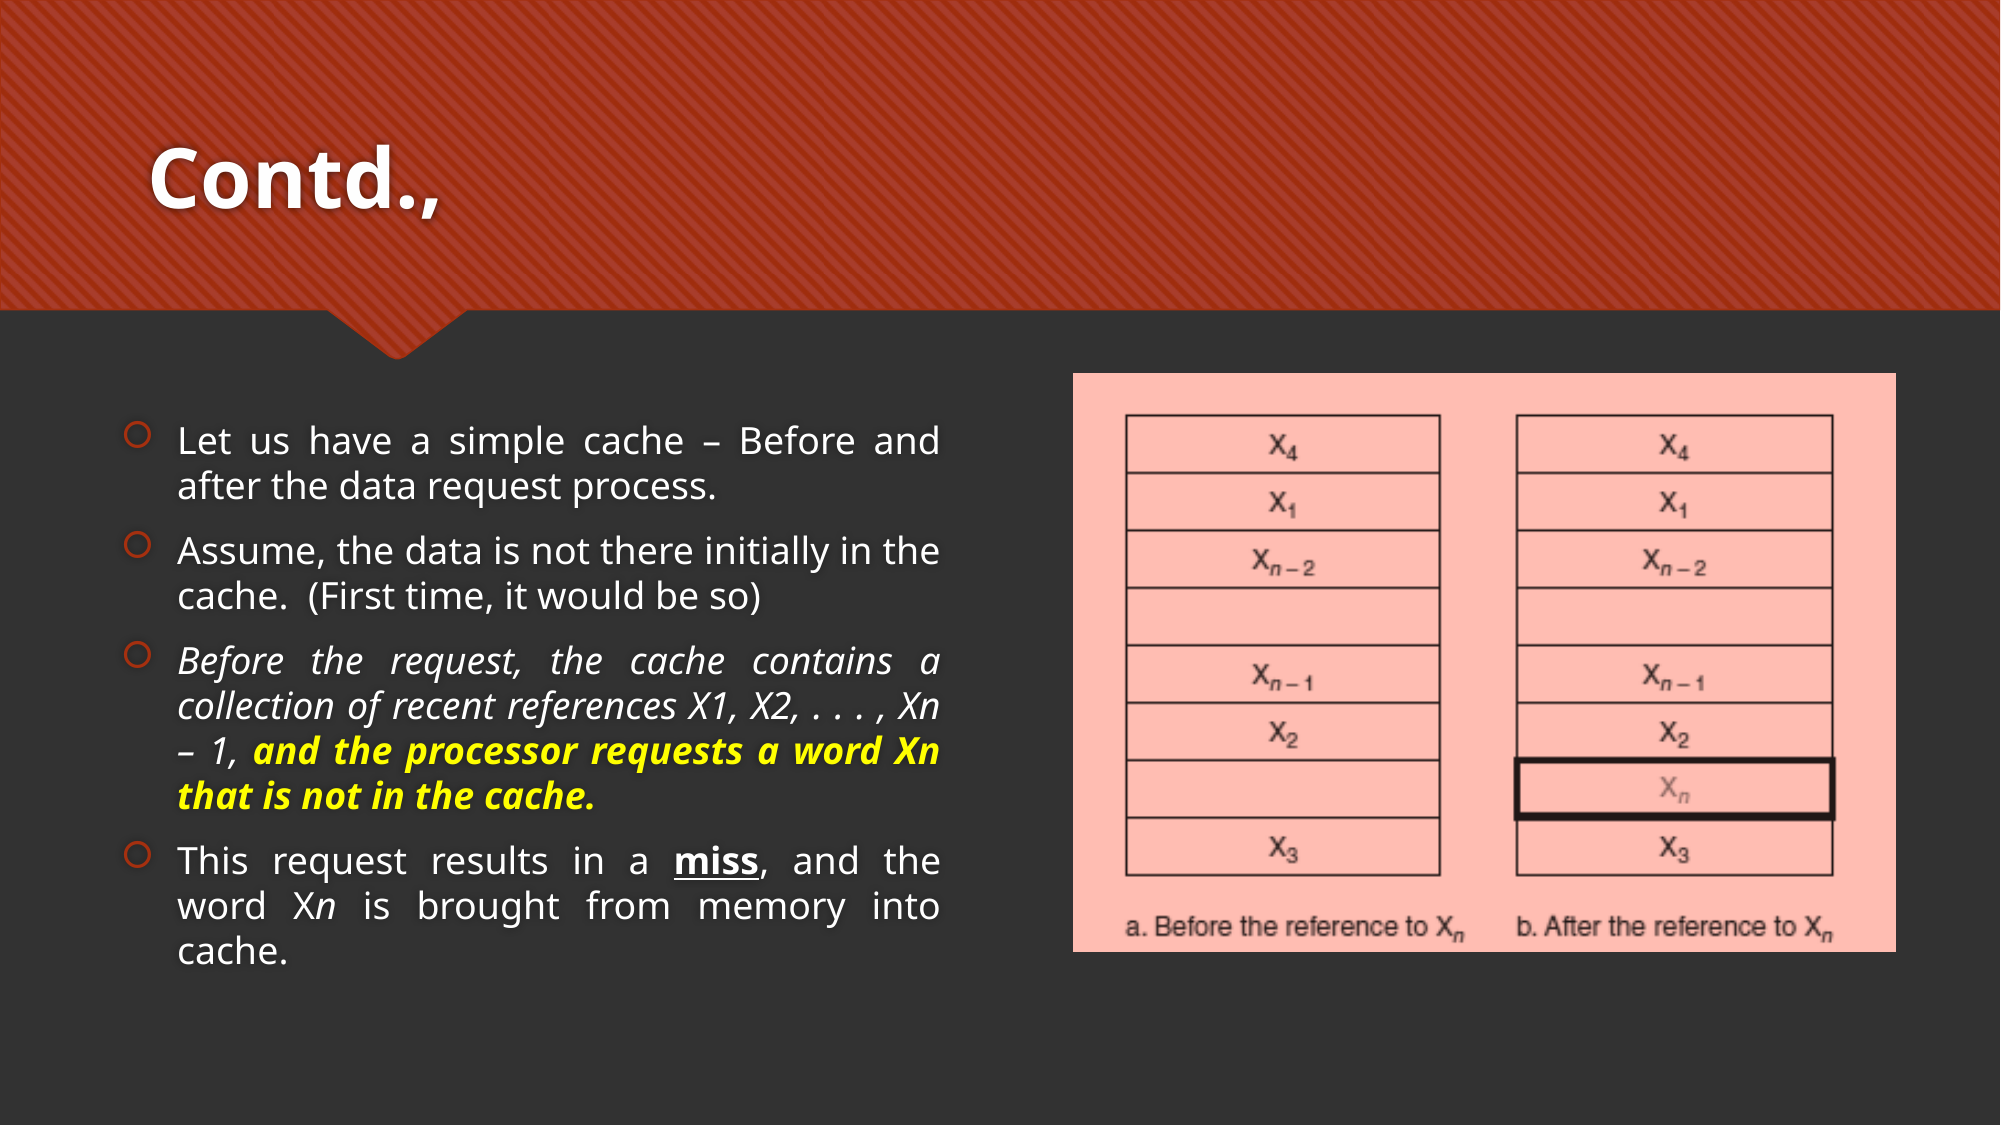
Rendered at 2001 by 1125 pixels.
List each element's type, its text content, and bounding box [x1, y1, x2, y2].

picture [1072, 373, 1897, 953]
title Contd., [132, 73, 1868, 233]
list Let us have a simple cache – Before and after the data request process. Assume, the data is not there initially in the cache. (First time, it would be so) Before the request, the cache contains a collection of recent references X1, X2, . . . , Xn – 1, and the processor requests a word Xn that is not in the cache. This request results in a miss, and the word Xn is brought from memory into cache. [105, 409, 957, 1007]
